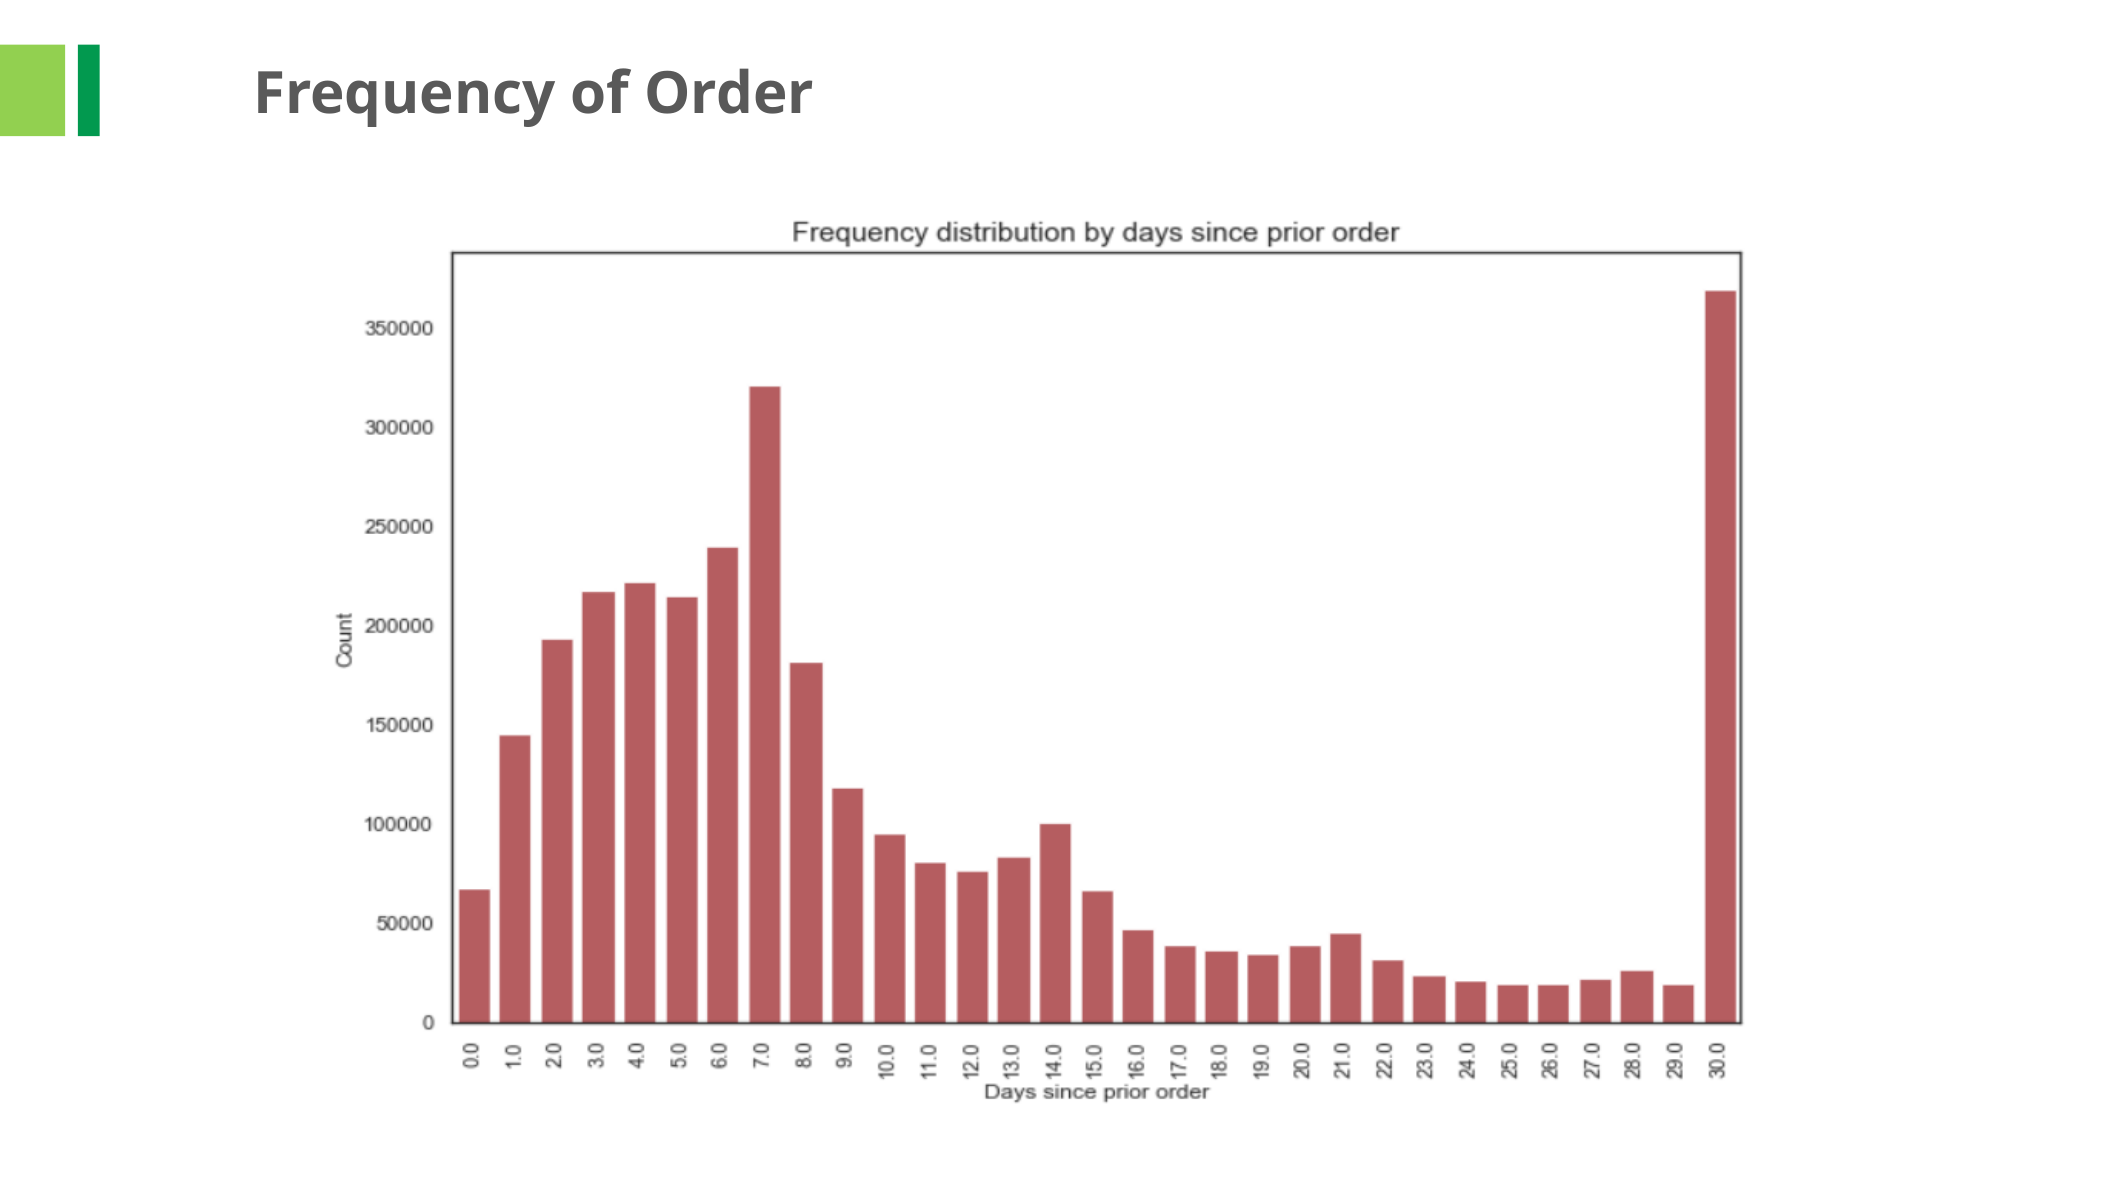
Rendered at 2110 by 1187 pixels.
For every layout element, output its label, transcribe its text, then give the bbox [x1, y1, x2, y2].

picture [306, 203, 1749, 1109]
text_box Frequency of Order [135, 44, 932, 137]
